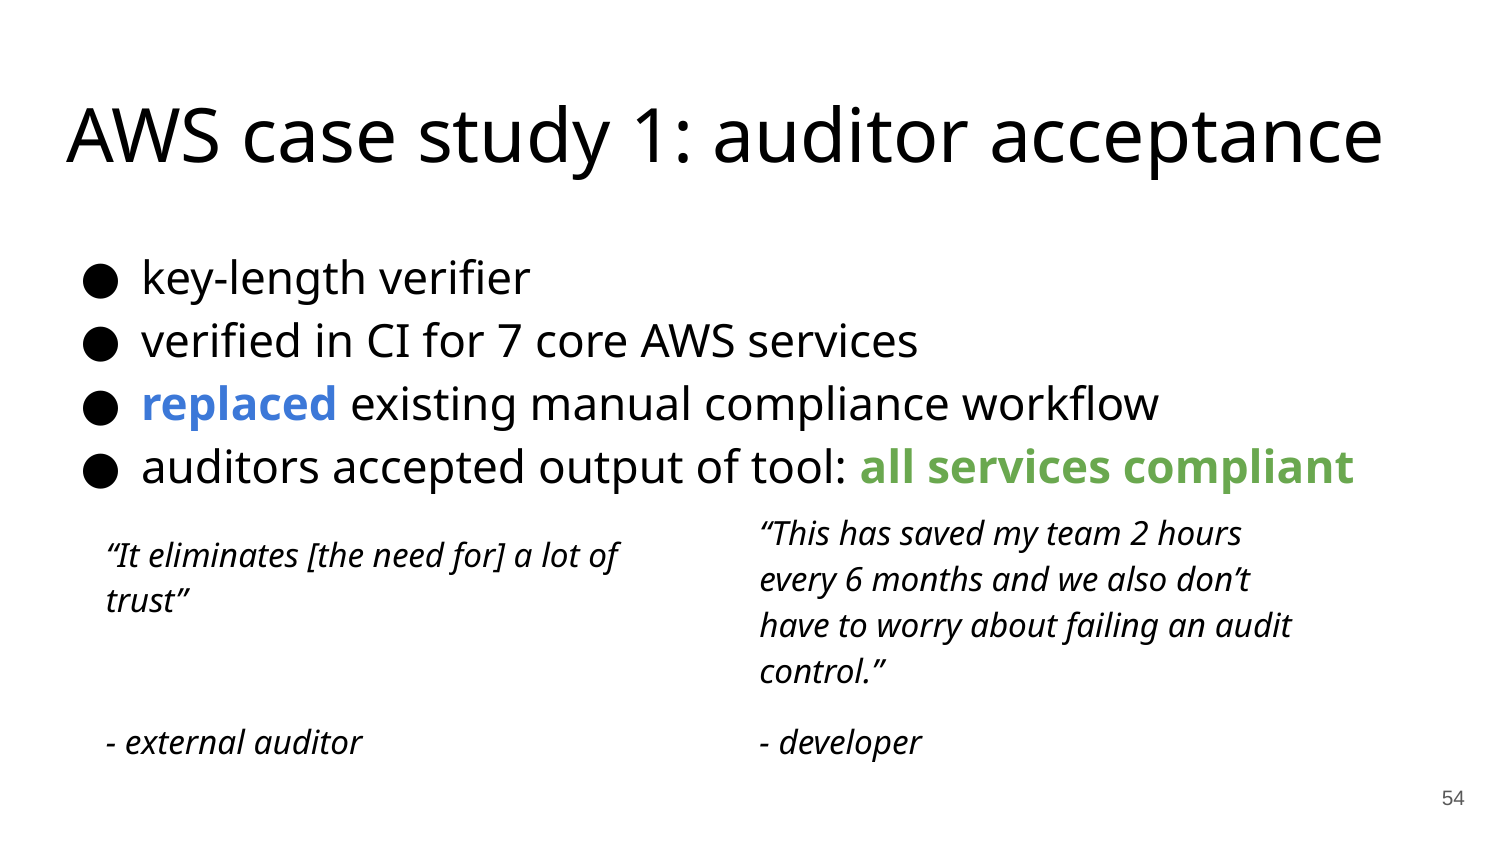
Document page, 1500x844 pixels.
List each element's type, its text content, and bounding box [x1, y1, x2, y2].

slide_number ‹#› [1389, 764, 1480, 830]
title AWS case study 1: auditor acceptance [51, 72, 1449, 167]
text_box “It eliminates [the need for] a lot of trust” - external auditor [90, 512, 688, 765]
text_box “This has saved my team 2 hours every 6 months and we also don’t have to worry about failing an audit control.” - developer [744, 491, 1342, 744]
list key-length verifier verified in CI for 7 core AWS services replaced existing manual compliance workflow auditors accepted output of tool: all services compliant [51, 225, 1449, 786]
